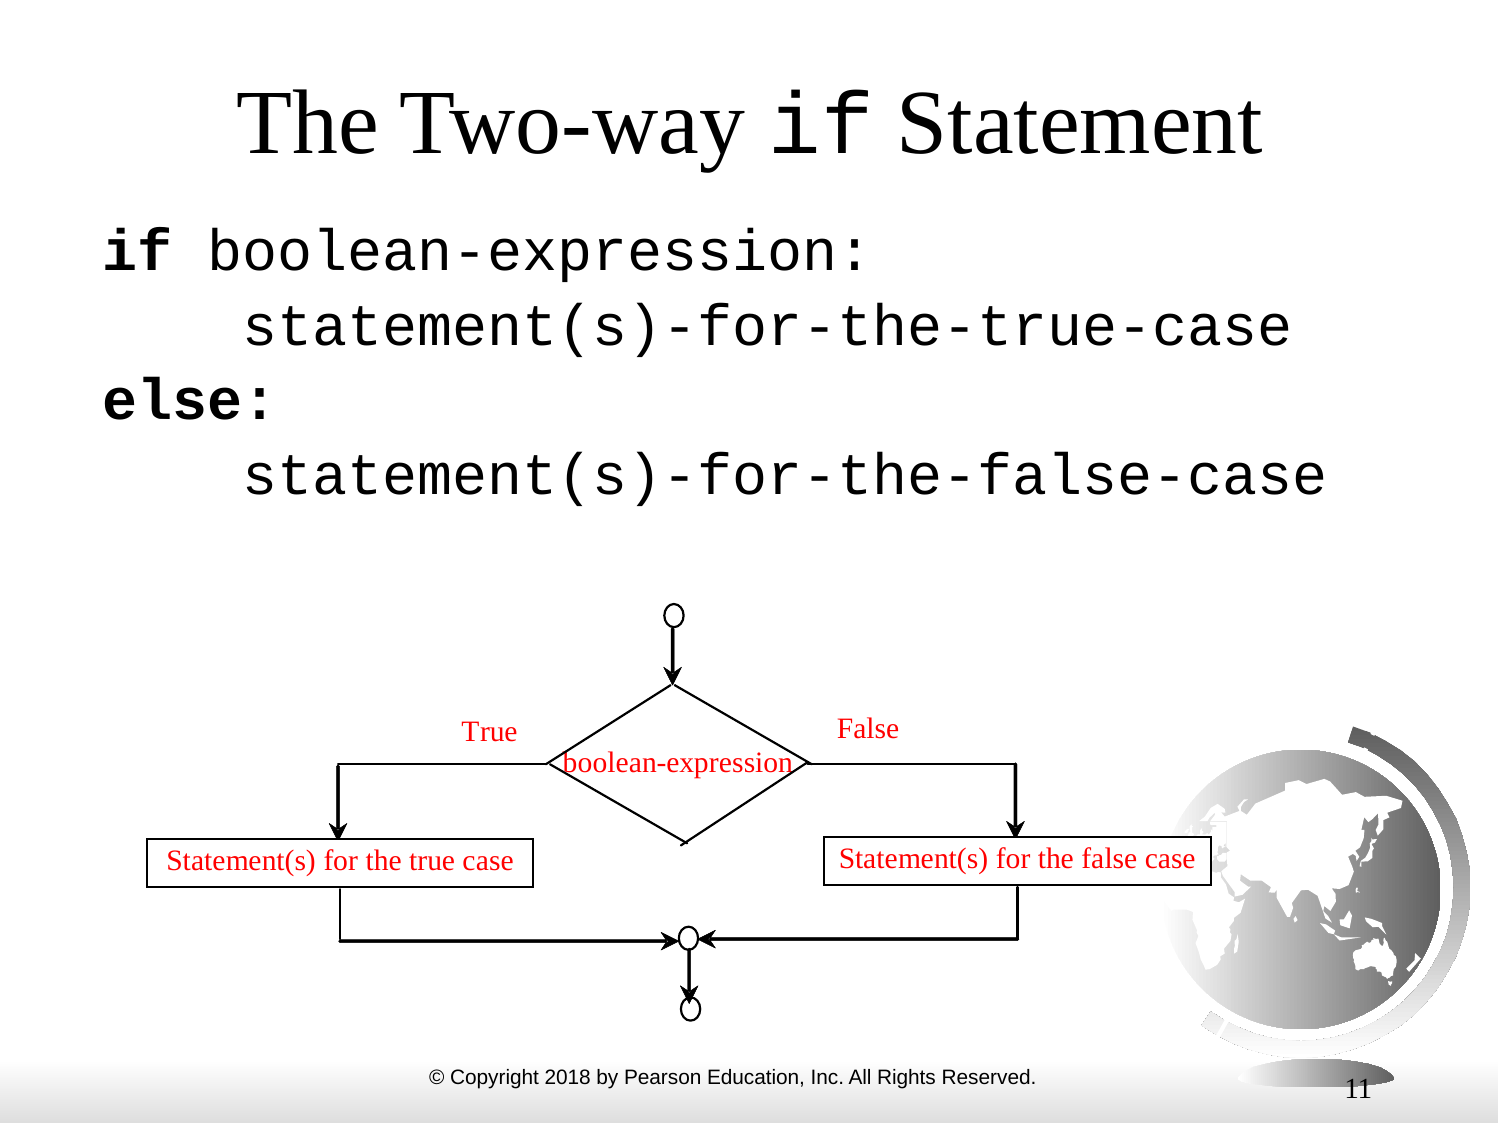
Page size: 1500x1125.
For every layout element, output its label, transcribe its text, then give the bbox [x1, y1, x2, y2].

list if boolean-expression: statement(s)-for-the-true-case else: statement(s)-for-the-false-case [87, 212, 1400, 398]
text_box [113, 568, 1242, 1037]
title The Two-way if Statement [112, 0, 1388, 212]
slide_number 11 [1074, 1049, 1388, 1125]
list if boolean-expression: statement(s)-for-the-true-case else: statement(s)-for-the-false-case [87, 399, 1400, 550]
